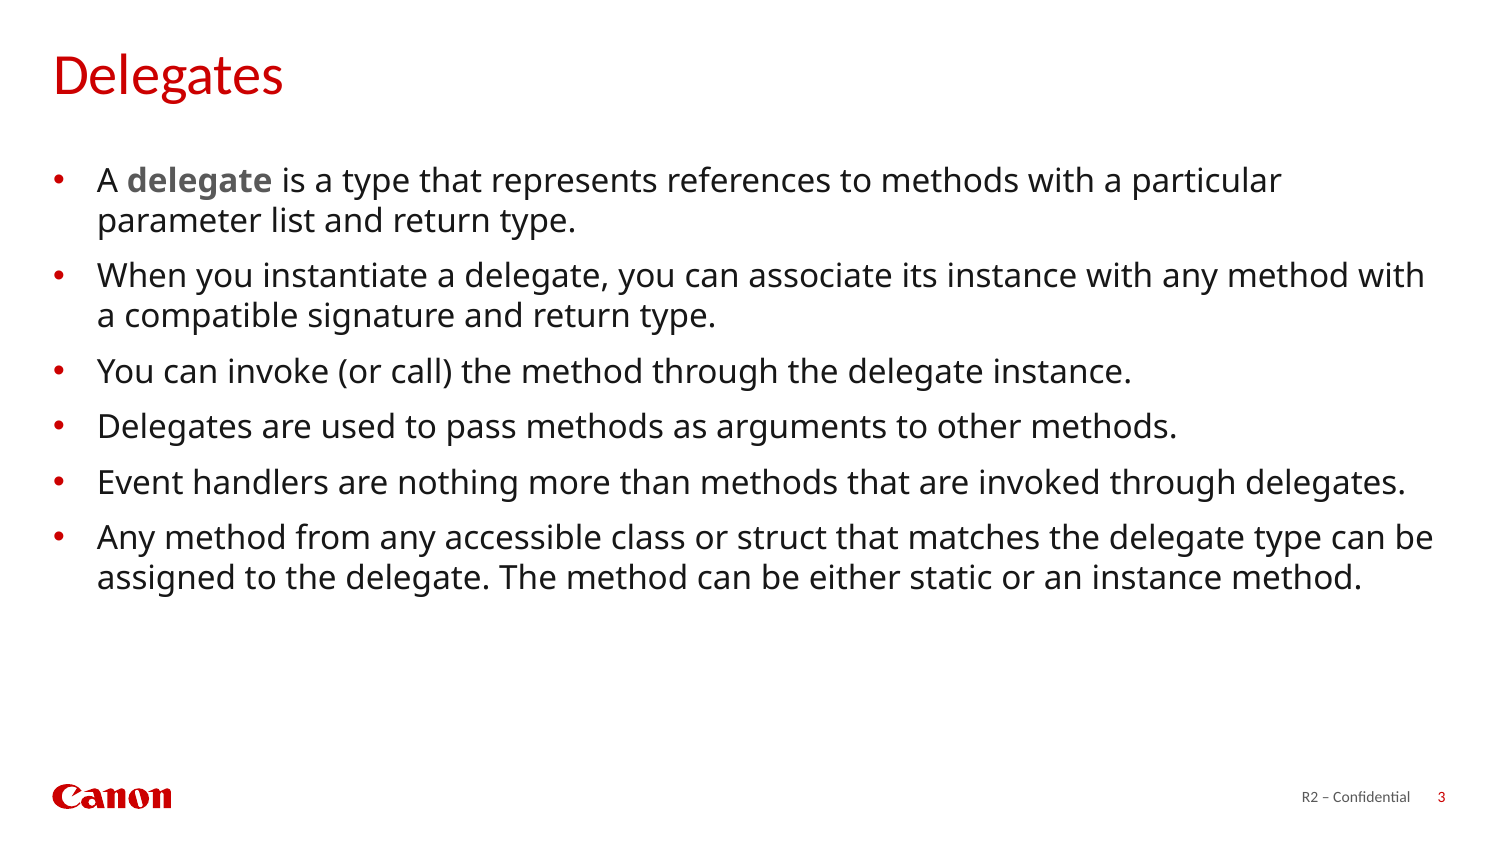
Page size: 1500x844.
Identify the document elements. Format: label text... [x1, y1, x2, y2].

list A delegate is a type that represents references to methods with a particular parameter list and return type. When you instantiate a delegate, you can associate its instance with any method with a compatible signature and return type. You can invoke (or call) the method through the delegate instance. Delegates are used to pass methods as arguments to other methods. Event handlers are nothing more than methods that are invoked through delegates. Any method from any accessible class or struct that matches the delegate type can be assigned to the delegate. The method can be either static or an instance method. [53, 159, 1447, 715]
title Delegates [53, 43, 1447, 159]
